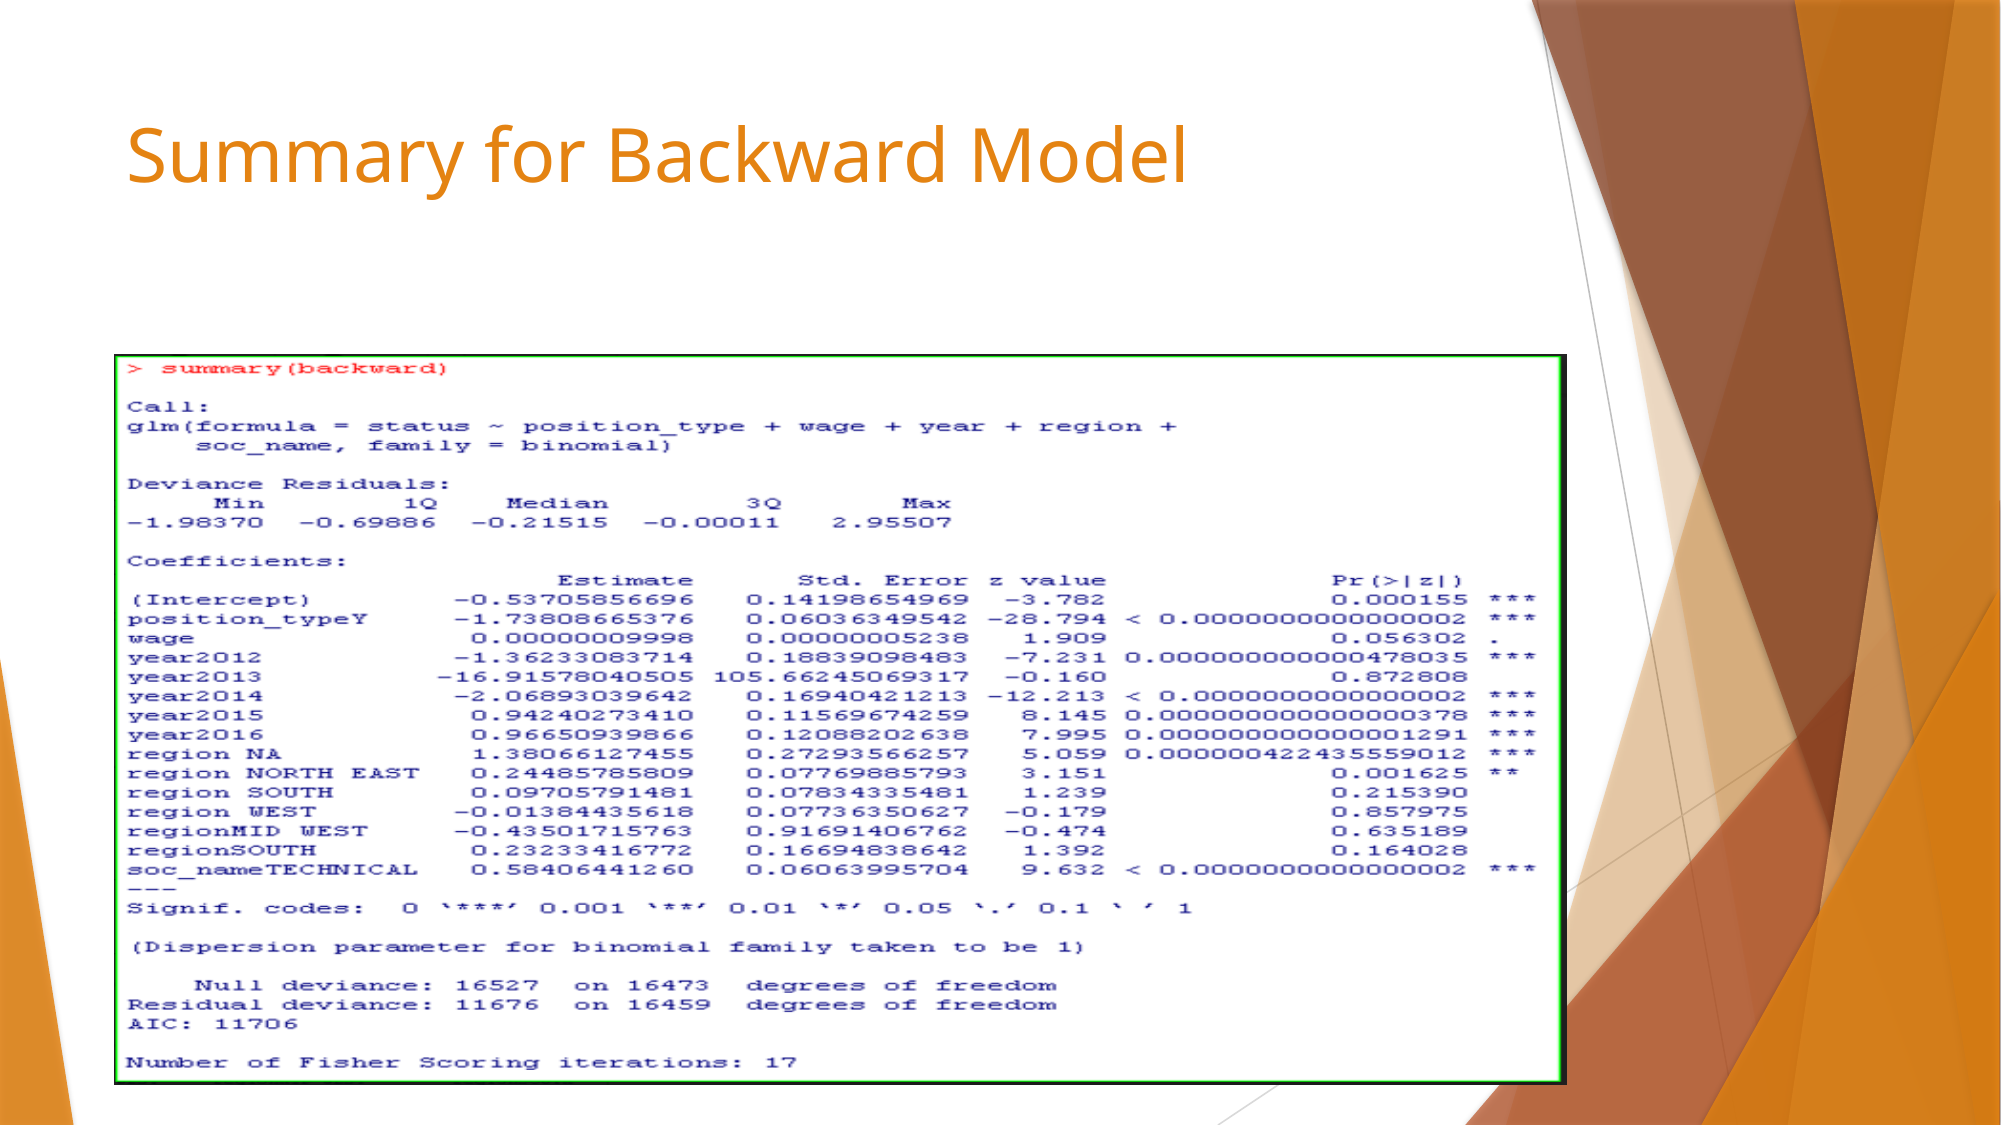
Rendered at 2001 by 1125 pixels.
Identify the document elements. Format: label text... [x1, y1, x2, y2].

title Summary for Backward Model [111, 99, 1522, 317]
picture [113, 353, 1567, 1086]
